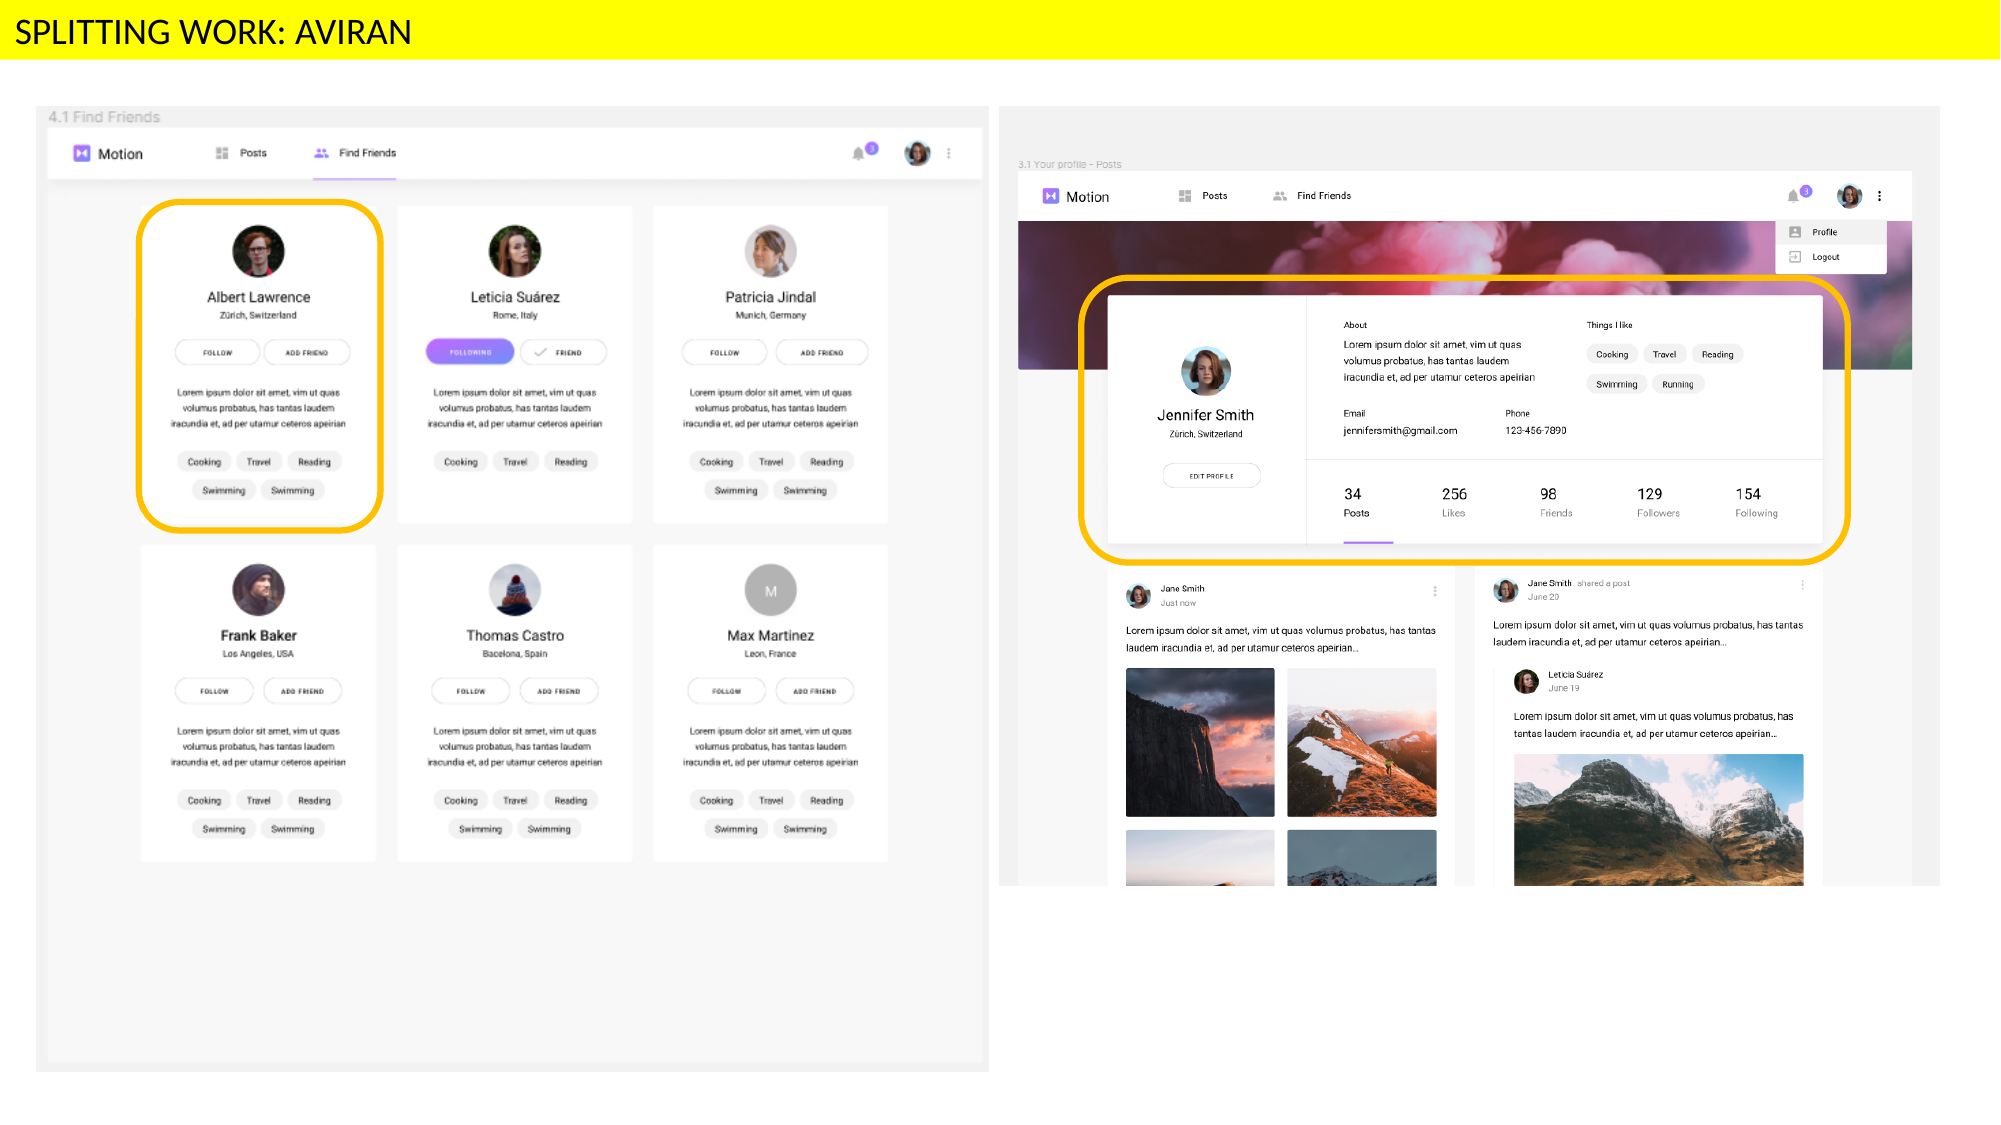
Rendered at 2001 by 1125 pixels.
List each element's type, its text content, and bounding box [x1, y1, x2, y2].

picture [36, 106, 989, 1072]
text_box SPLITTING WORK: AVIRAN [0, 0, 2000, 60]
picture [999, 106, 1940, 886]
